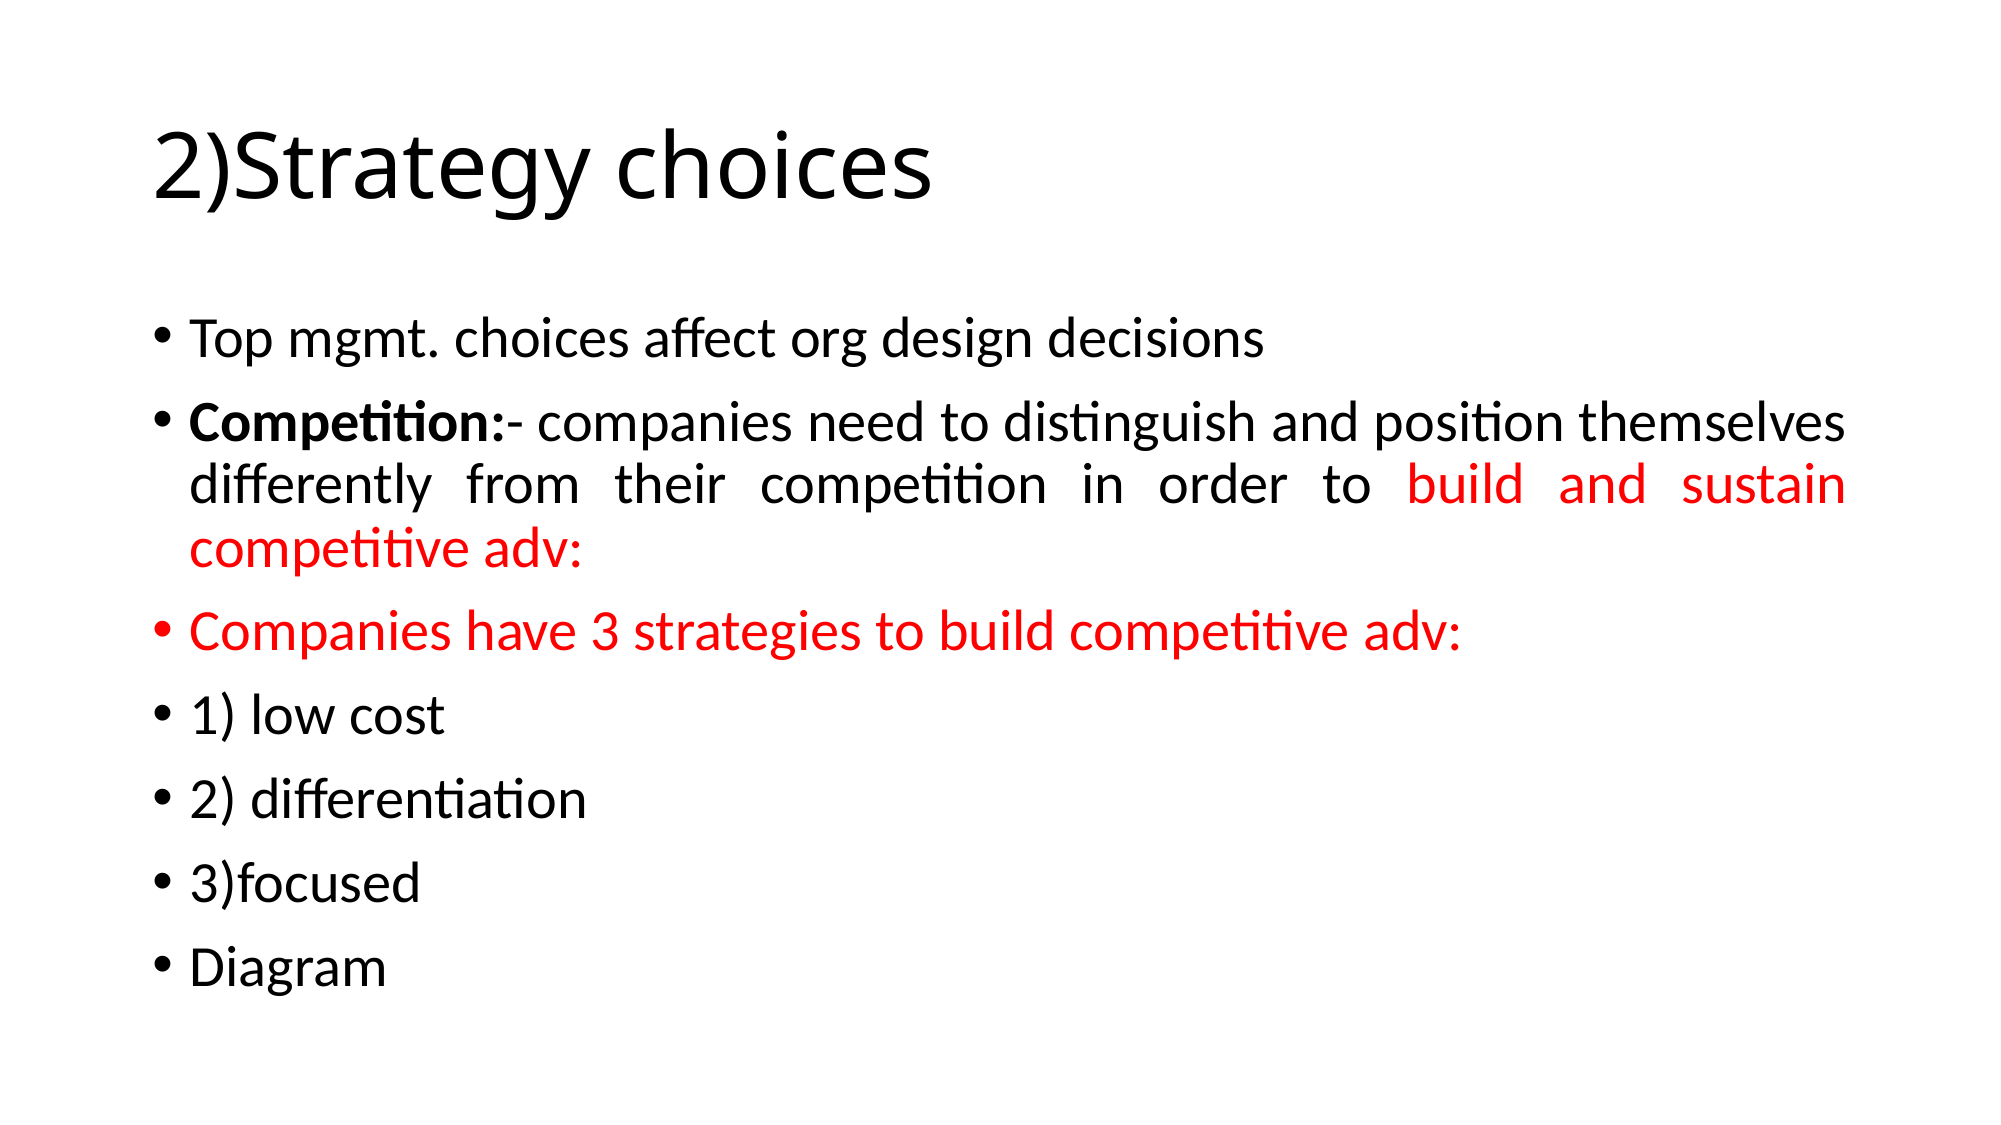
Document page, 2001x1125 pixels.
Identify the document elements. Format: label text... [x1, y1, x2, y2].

list Top mgmt. choices affect org design decisions Competition:- companies need to distinguish and position themselves differently from their competition in order to build and sustain competitive adv: Companies have 3 strategies to build competitive adv: 1) low cost 2) differentiation 3)focused Diagram [137, 299, 1863, 1014]
title 2)Strategy choices [137, 59, 1863, 278]
